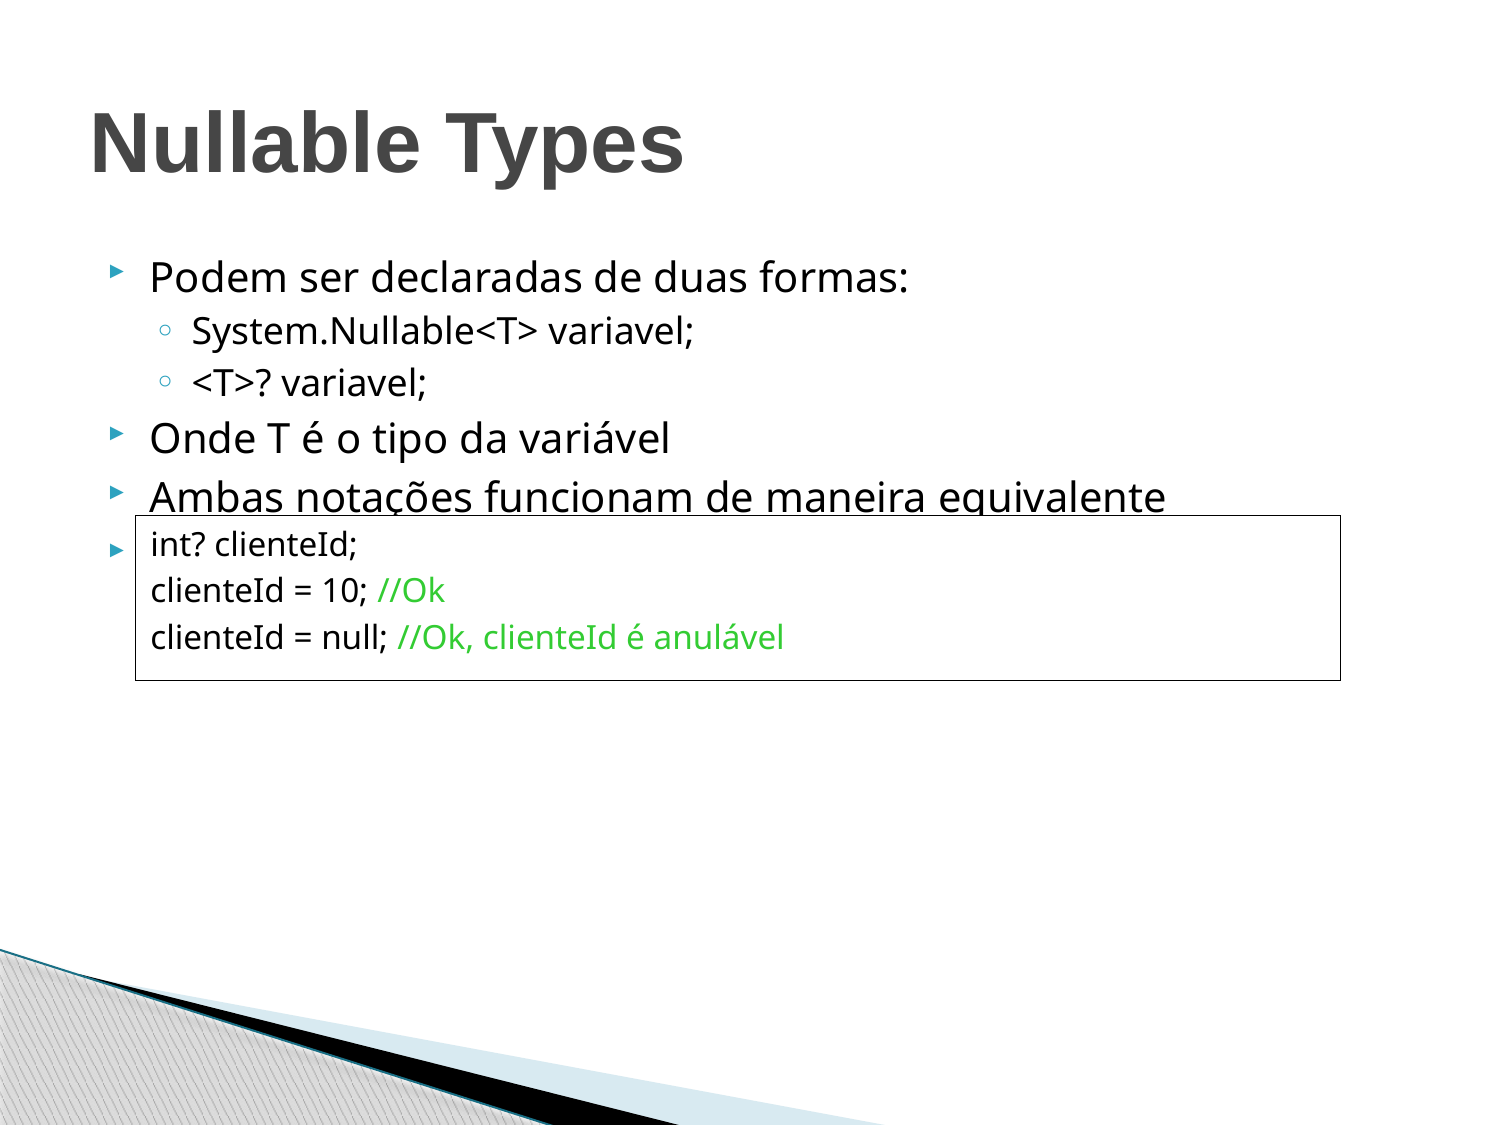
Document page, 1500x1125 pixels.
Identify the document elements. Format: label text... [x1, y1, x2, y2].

text_box int? clienteId; clienteId = 10; //Ok clienteId = null; //Ok, clienteId é anulável [135, 515, 1341, 681]
list Podem ser declaradas de duas formas: System.Nullable<T> variavel; <T>? variavel; Onde T é o tipo da variável Ambas notações funcionam de maneira equivalente Declarando e usando uma variável inteira e anulável [75, 243, 1425, 986]
title Nullable Types [75, 45, 1425, 233]
